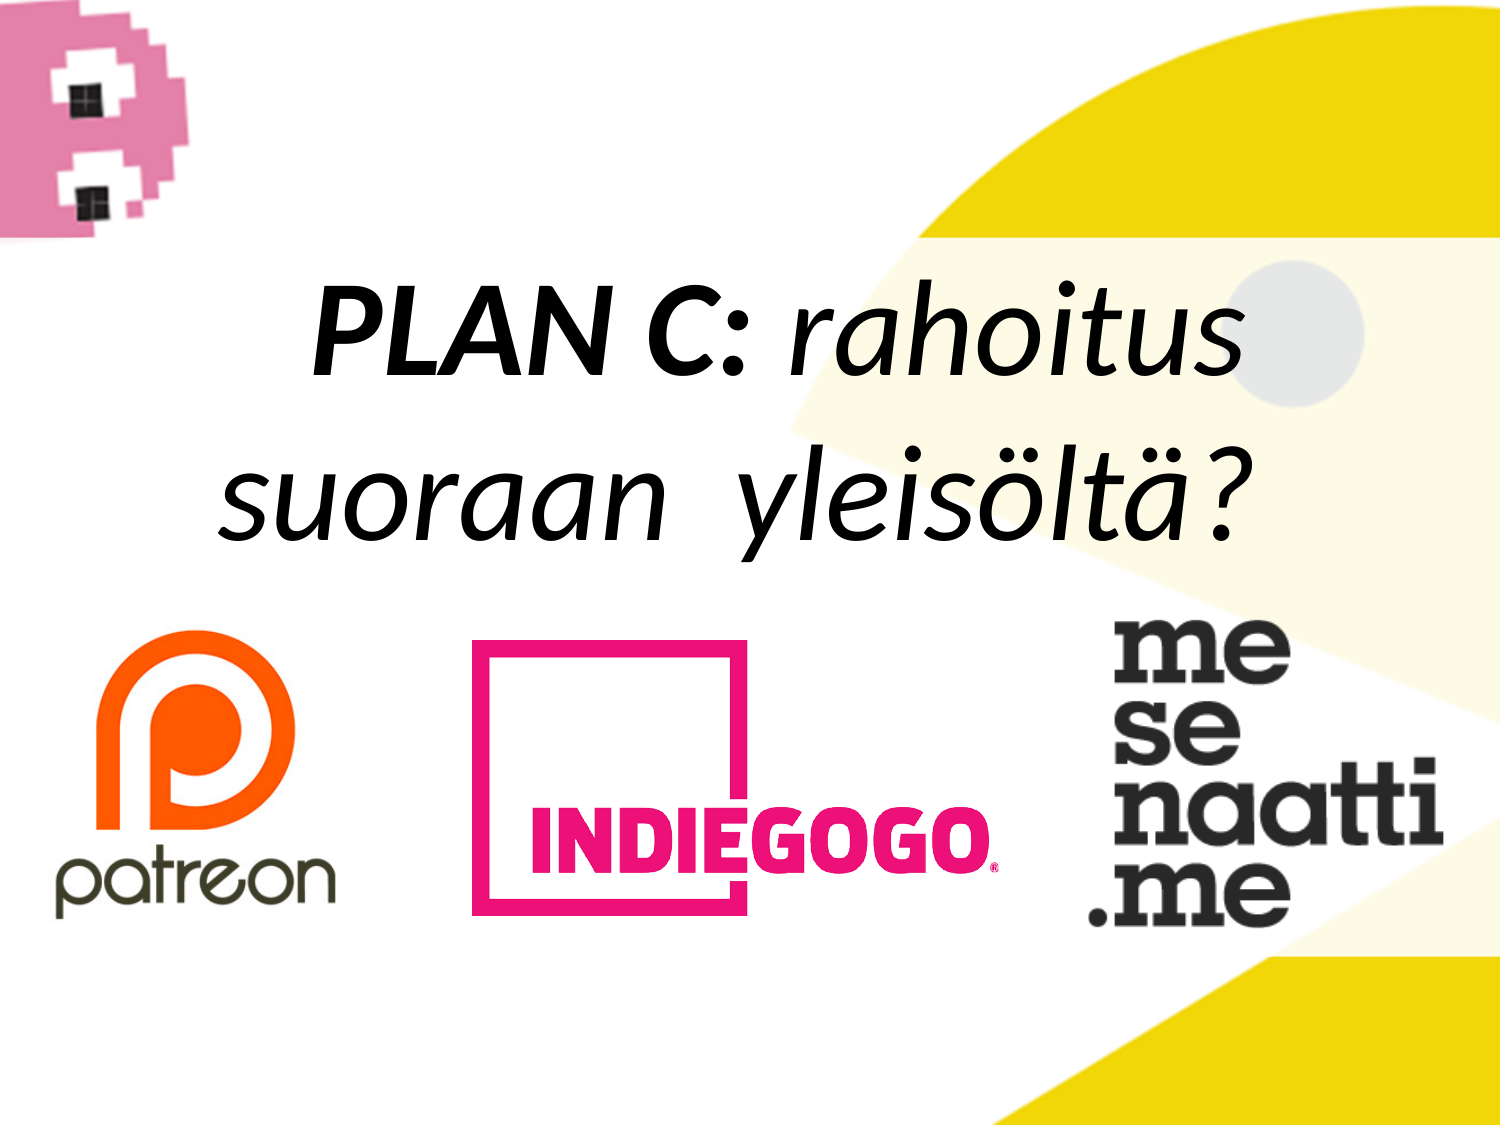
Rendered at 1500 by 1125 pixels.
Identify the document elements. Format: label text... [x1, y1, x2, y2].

picture [0, 0, 1500, 237]
picture [0, 562, 1500, 1125]
text_box PLAN C: rahoitus suoraan yleisöltä? [202, 230, 1273, 646]
picture [457, 629, 1009, 926]
picture [40, 615, 350, 926]
